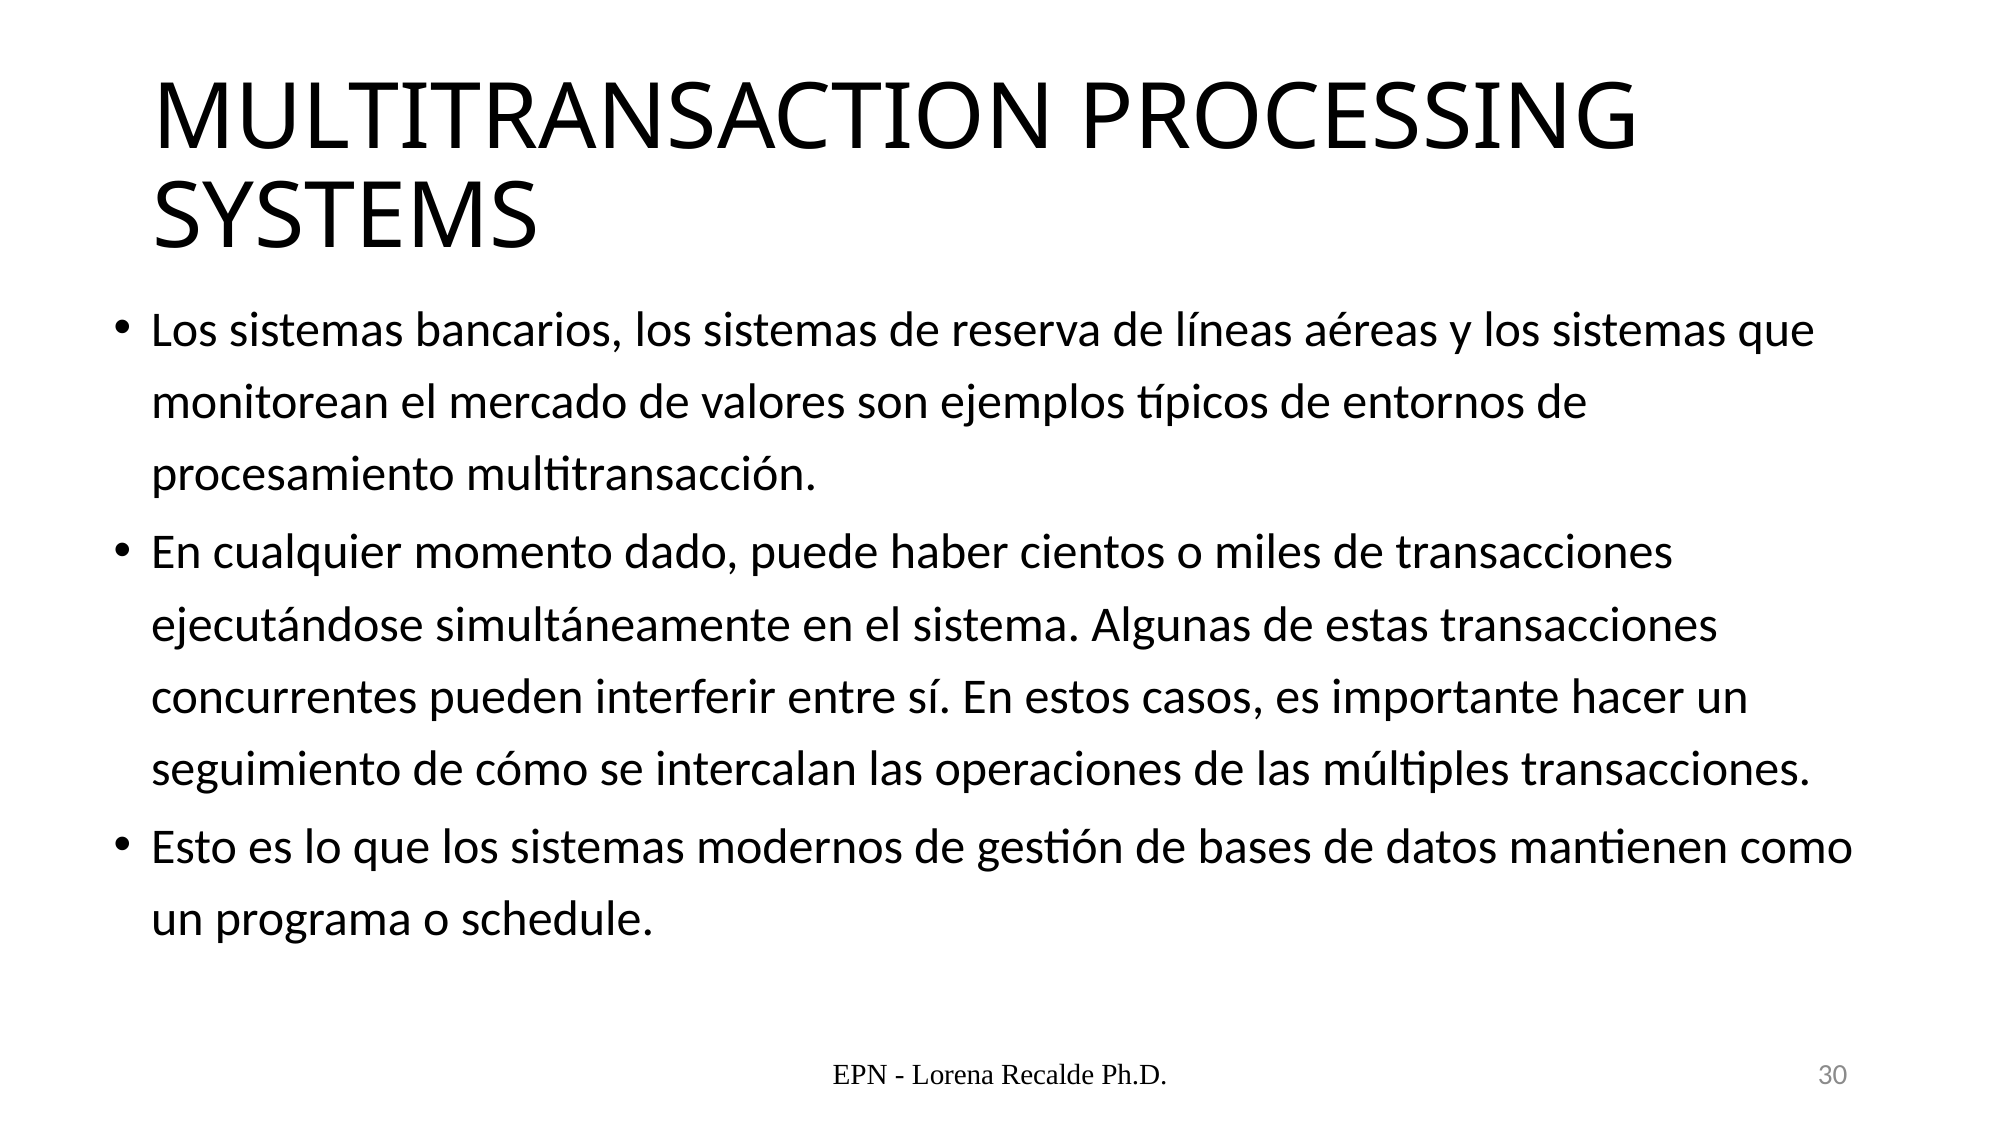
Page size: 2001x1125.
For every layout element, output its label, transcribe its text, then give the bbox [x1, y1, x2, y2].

list Los sistemas bancarios, los sistemas de reserva de líneas aéreas y los sistemas que monitorean el mercado de valores son ejemplos típicos de entornos de procesamiento multitransacción. En cualquier momento dado, puede haber cientos o miles de transacciones ejecutándose simultáneamente en el sistema. Algunas de estas transacciones concurrentes pueden interferir entre sí. En estos casos, es importante hacer un seguimiento de cómo se intercalan las operaciones de las múltiples transacciones. Esto es lo que los sistemas modernos de gestión de bases de datos mantienen como un programa o schedule. [98, 277, 1902, 936]
title MULTITRANSACTION PROCESSING SYSTEMS [137, 59, 1863, 278]
slide_number 30 [1412, 1042, 1863, 1103]
footer EPN - Lorena Recalde Ph.D. [662, 1042, 1338, 1103]
